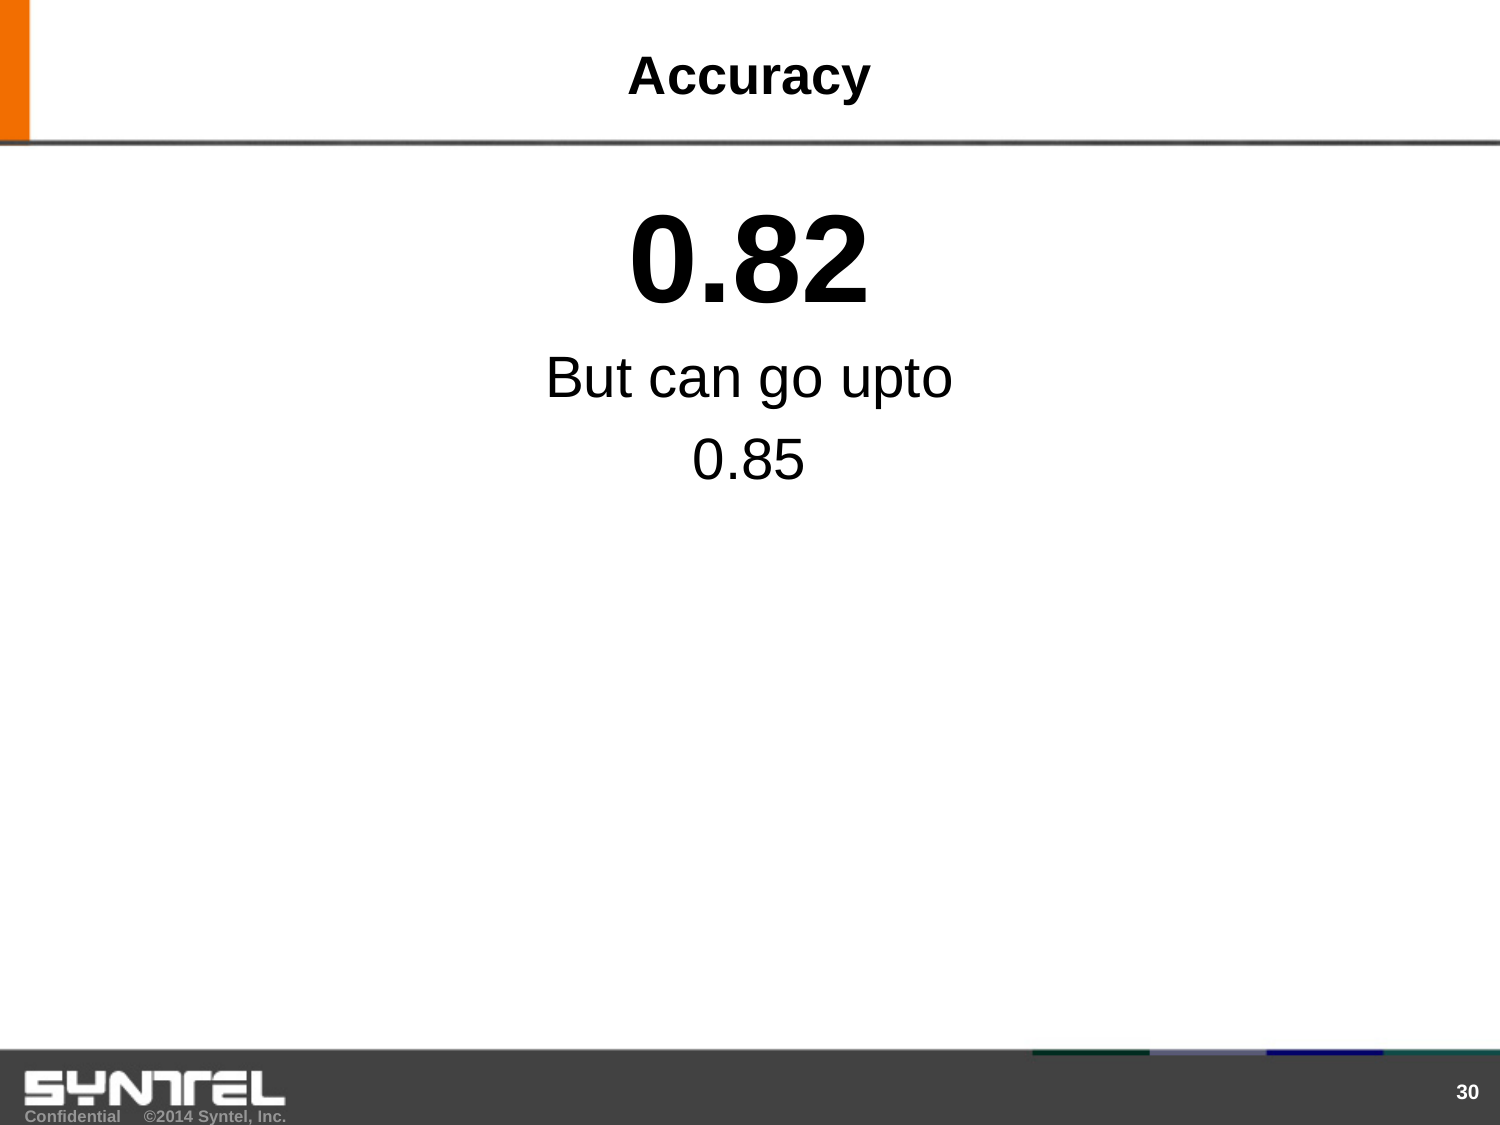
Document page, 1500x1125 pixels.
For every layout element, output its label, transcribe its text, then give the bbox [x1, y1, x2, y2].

picture [0, 0, 1500, 1125]
title Accuracy [38, 4, 1463, 141]
slide_number 30 [1314, 1064, 1480, 1122]
list 0.82 But can go upto 0.85 [38, 169, 1462, 1024]
